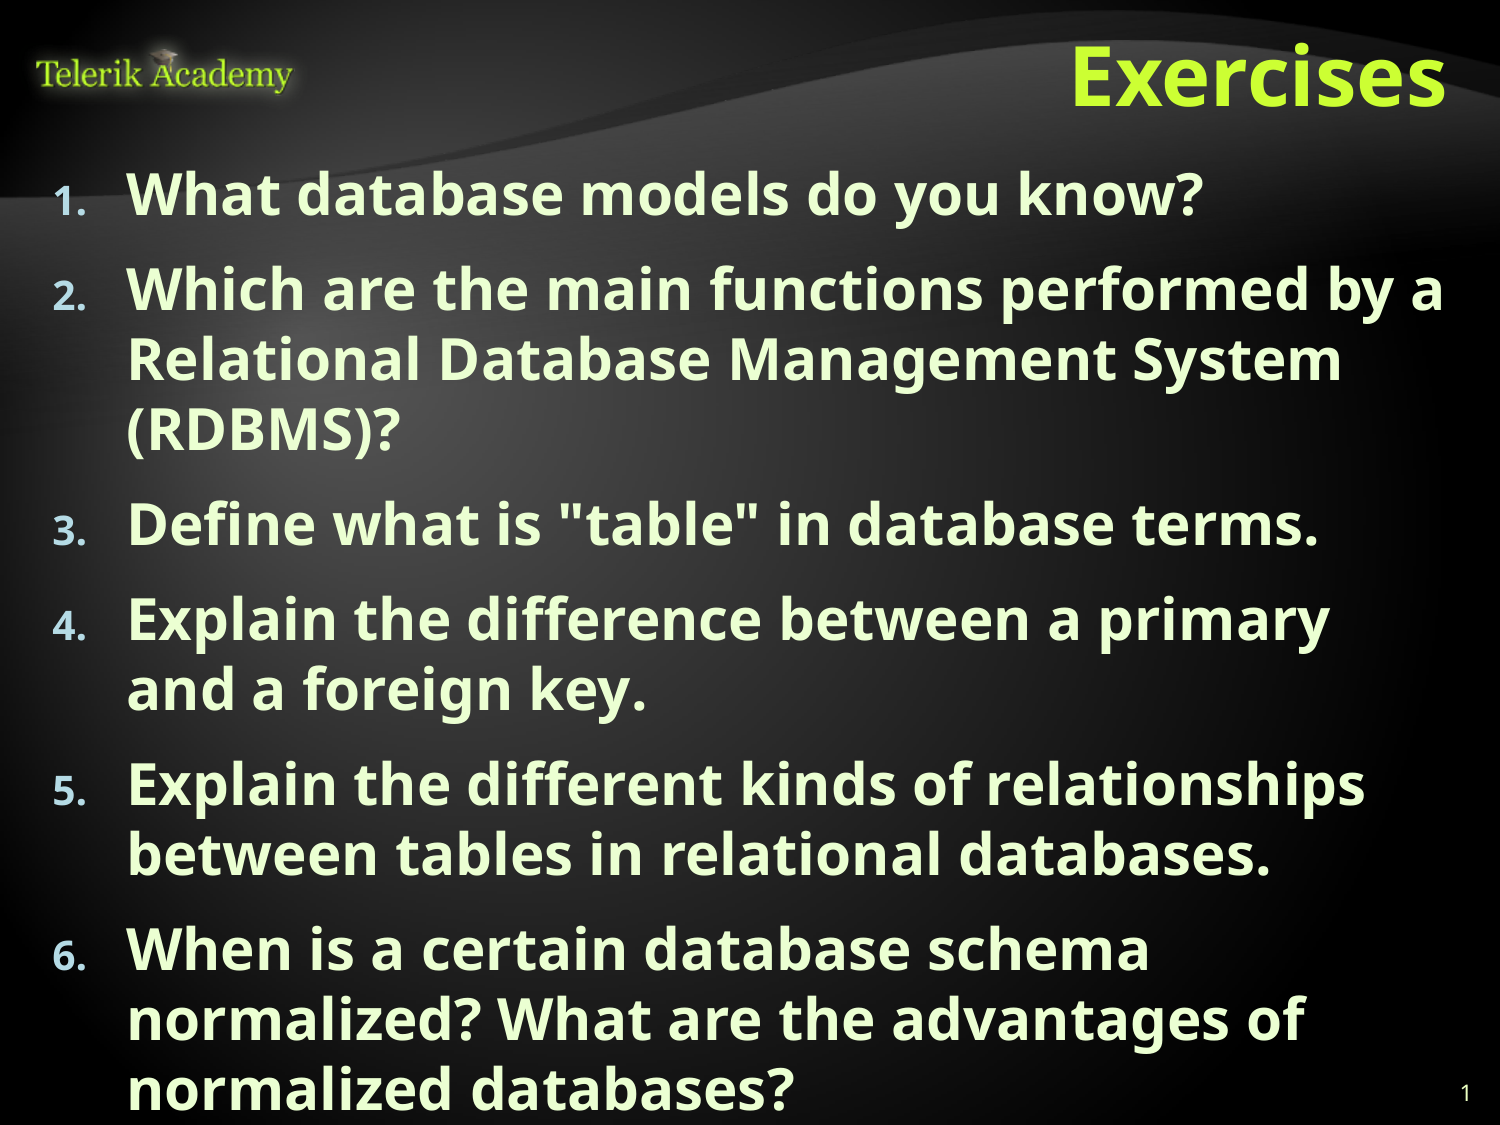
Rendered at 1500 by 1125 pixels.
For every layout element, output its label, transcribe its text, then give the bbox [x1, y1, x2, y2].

slide_number 1 [1412, 1074, 1488, 1113]
list What database models do you know? Which are the main functions performed by a Relational Database Management System (RDBMS)? Define what is "table" in database terms. Explain the difference between a primary and a foreign key. Explain the different kinds of relationships between tables in relational databases. When is a certain database schema normalized? What are the advantages of normalized databases? [37, 149, 1463, 1100]
picture [0, 0, 1500, 1125]
title Exercises [300, 12, 1463, 149]
